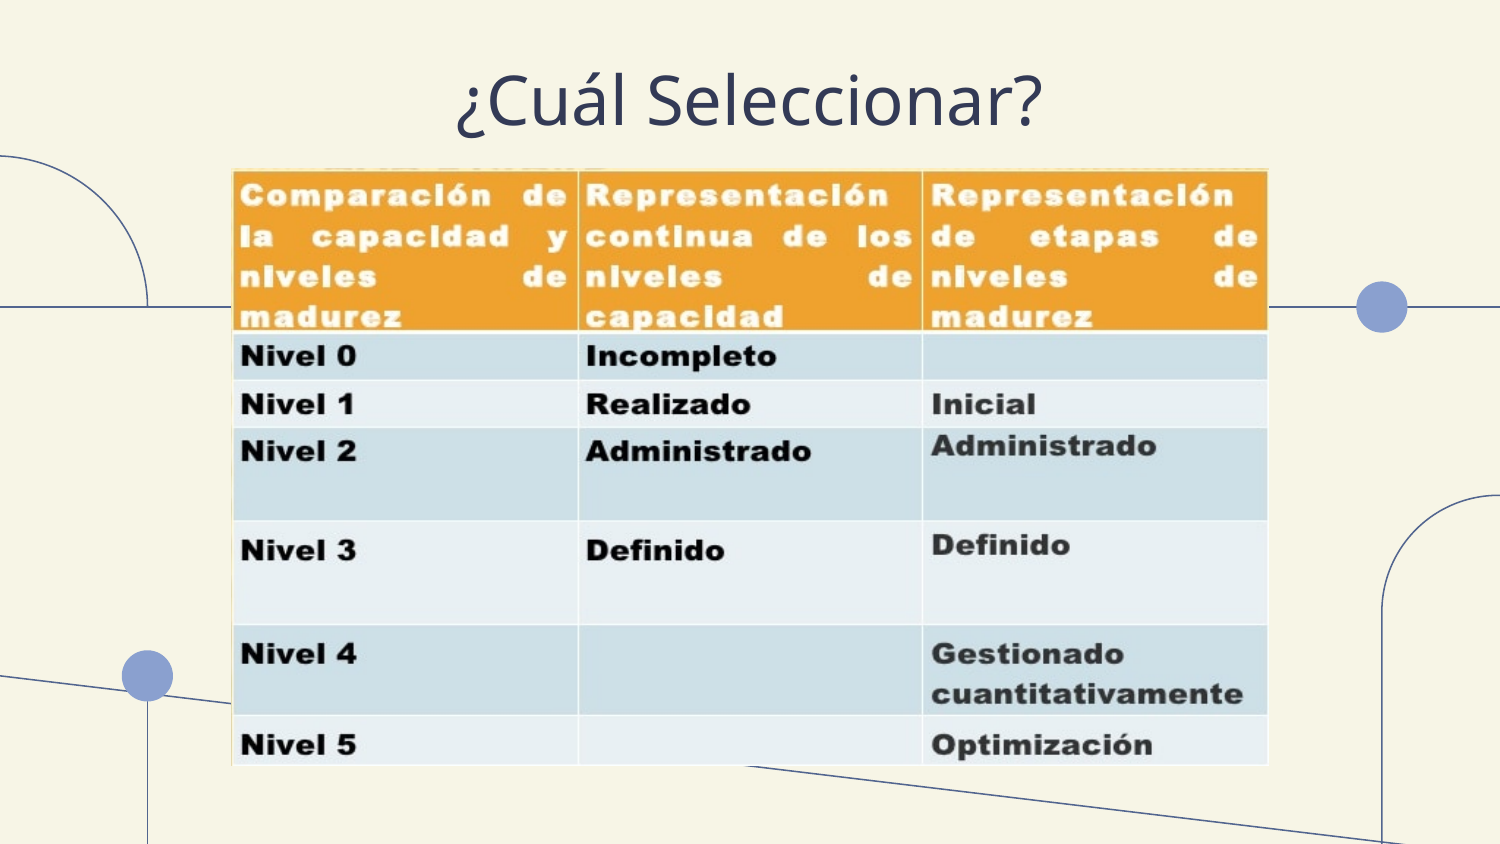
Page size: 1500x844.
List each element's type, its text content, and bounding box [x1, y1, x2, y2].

text_box [1356, 281, 1408, 333]
text_box [121, 650, 173, 702]
picture [230, 168, 1270, 766]
title ¿Cuál Seleccionar? [118, 53, 1382, 143]
